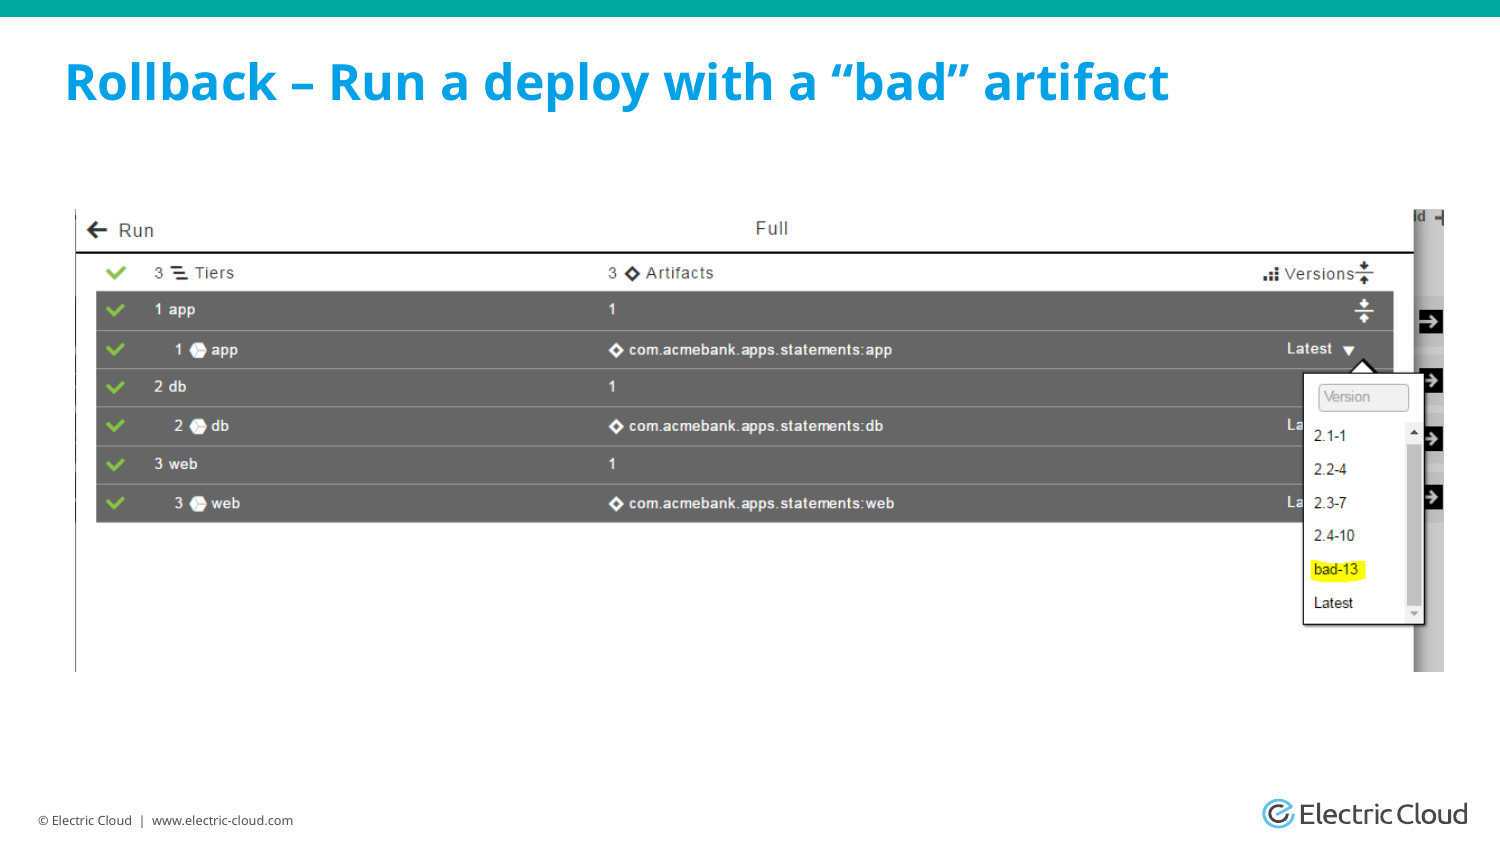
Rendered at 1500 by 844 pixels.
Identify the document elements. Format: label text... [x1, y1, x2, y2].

picture [74, 209, 1444, 673]
title Rollback – Run a deploy with a “bad” artifact [50, 42, 1385, 119]
